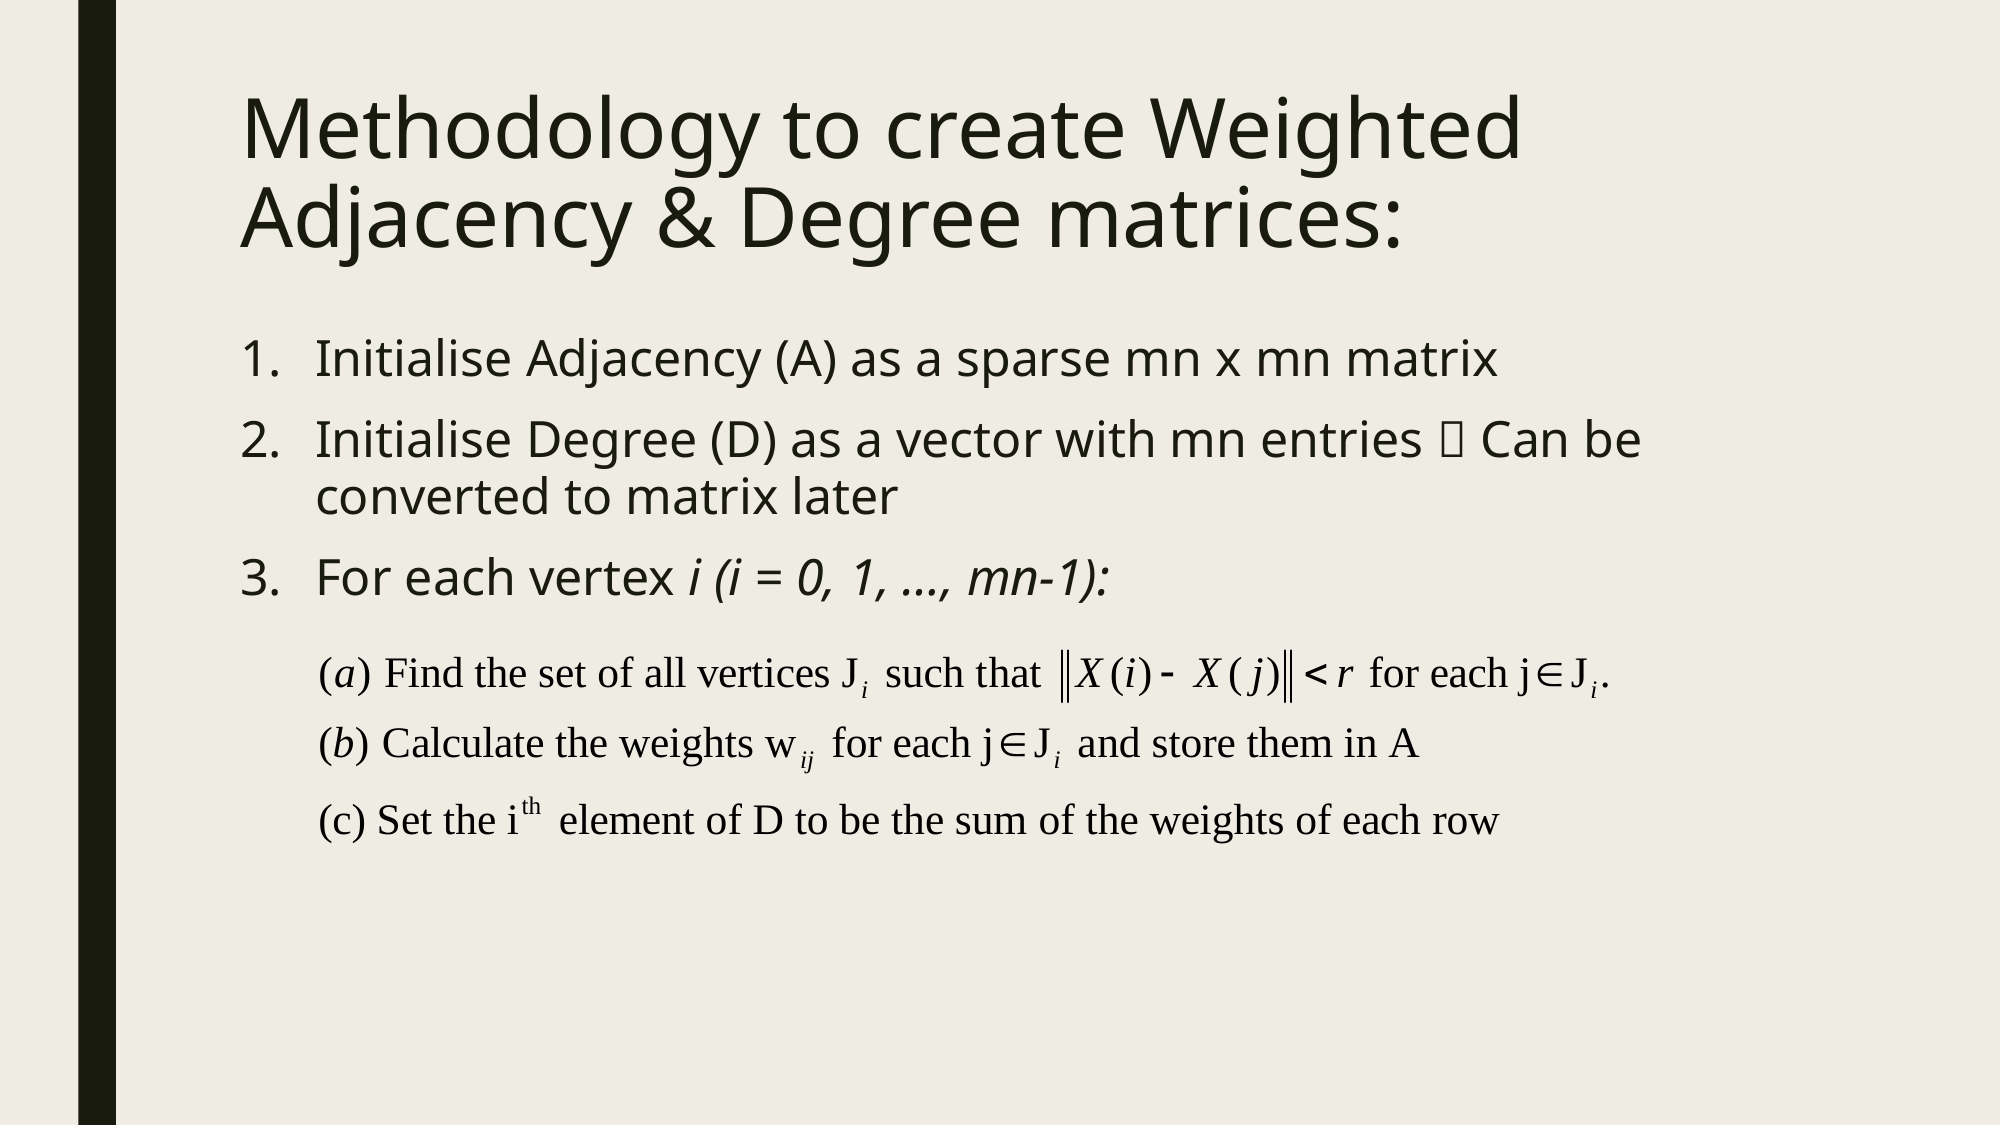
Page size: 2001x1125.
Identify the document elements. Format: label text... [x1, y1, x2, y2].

title Methodology to create Weighted Adjacency & Degree matrices: [225, 80, 1800, 323]
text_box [312, 641, 1618, 852]
list Initialise Adjacency (A) as a sparse mn x mn matrix Initialise Degree (D) as a vector with mn entries  Can be converted to matrix later For each vertex i (i = 0, 1, …, mn-1): [225, 323, 1800, 912]
